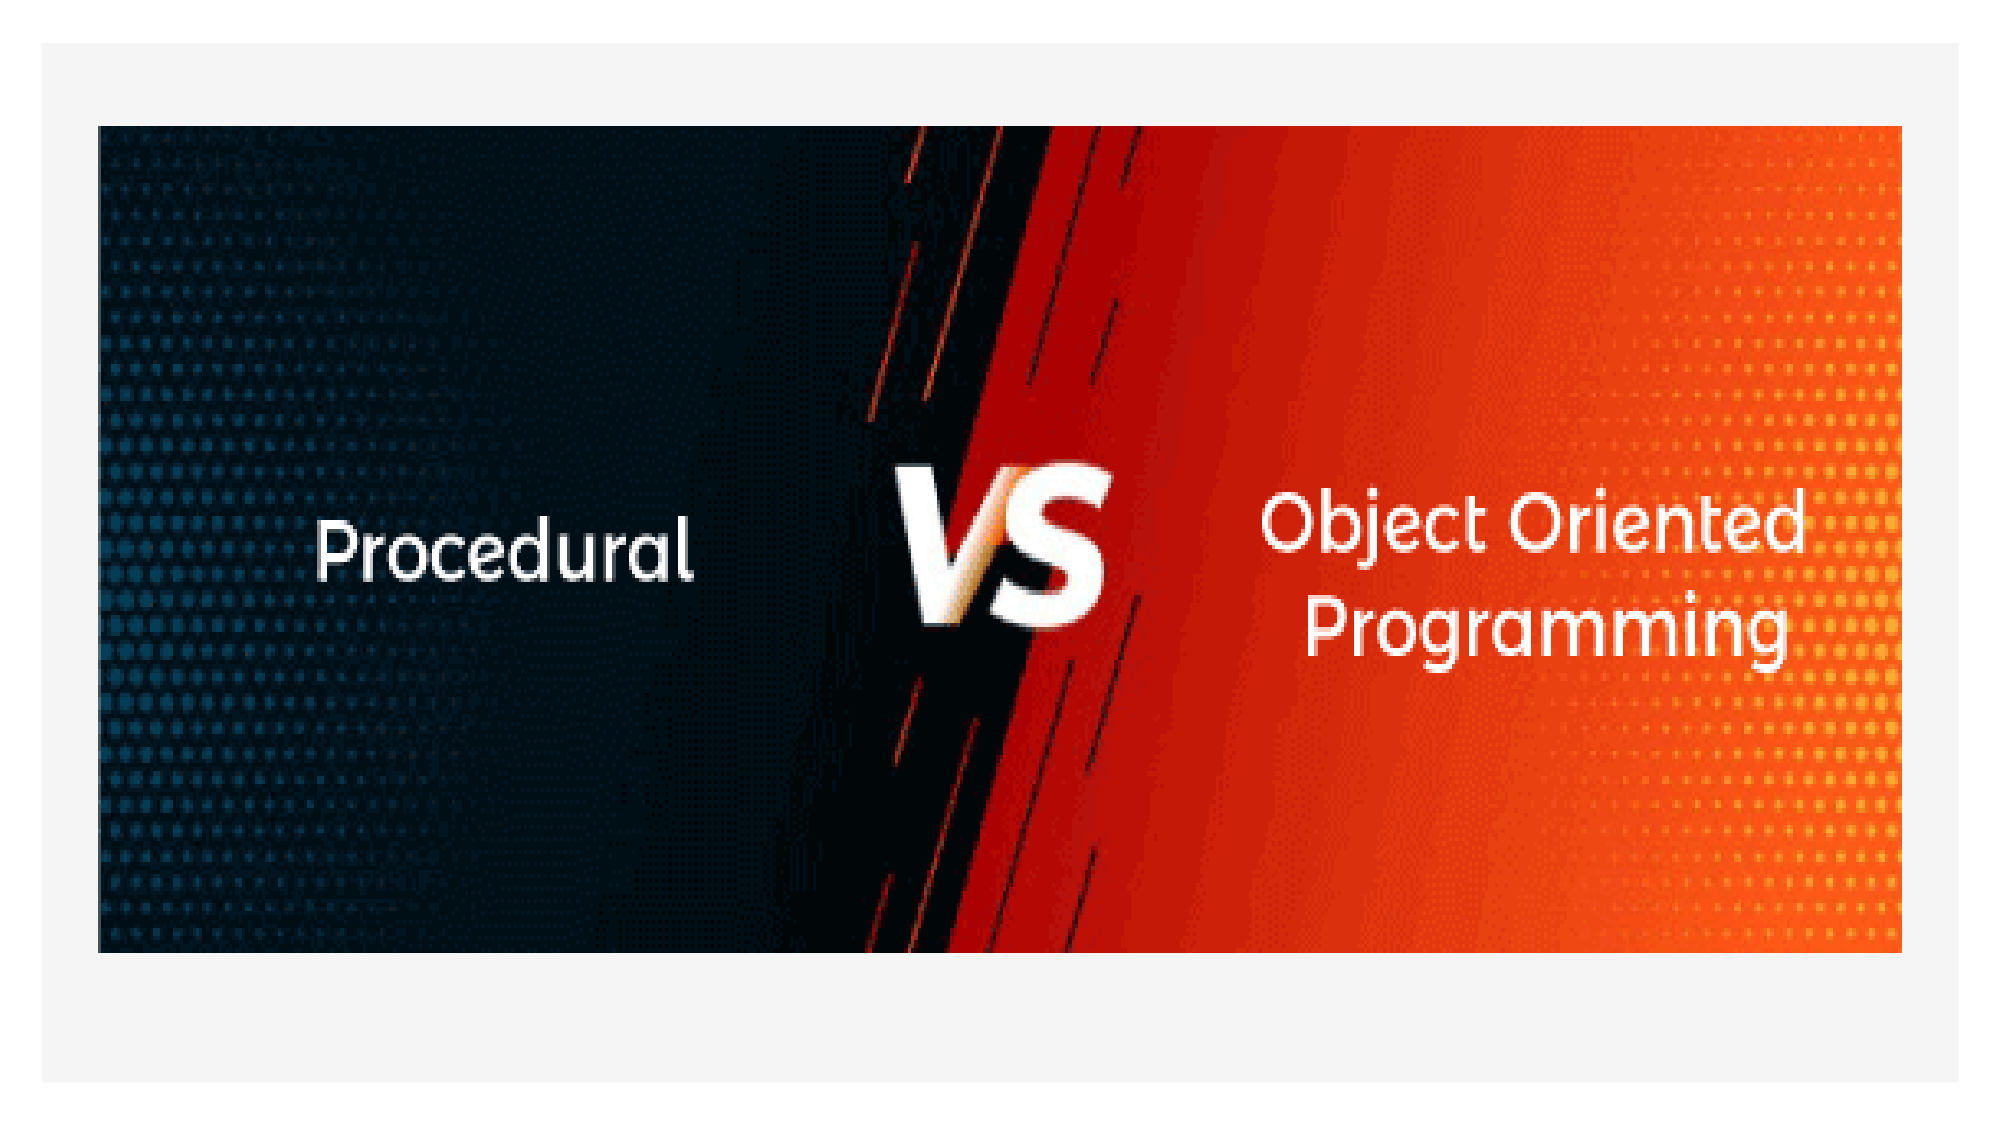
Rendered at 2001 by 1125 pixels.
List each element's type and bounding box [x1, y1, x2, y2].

picture [98, 126, 1902, 953]
